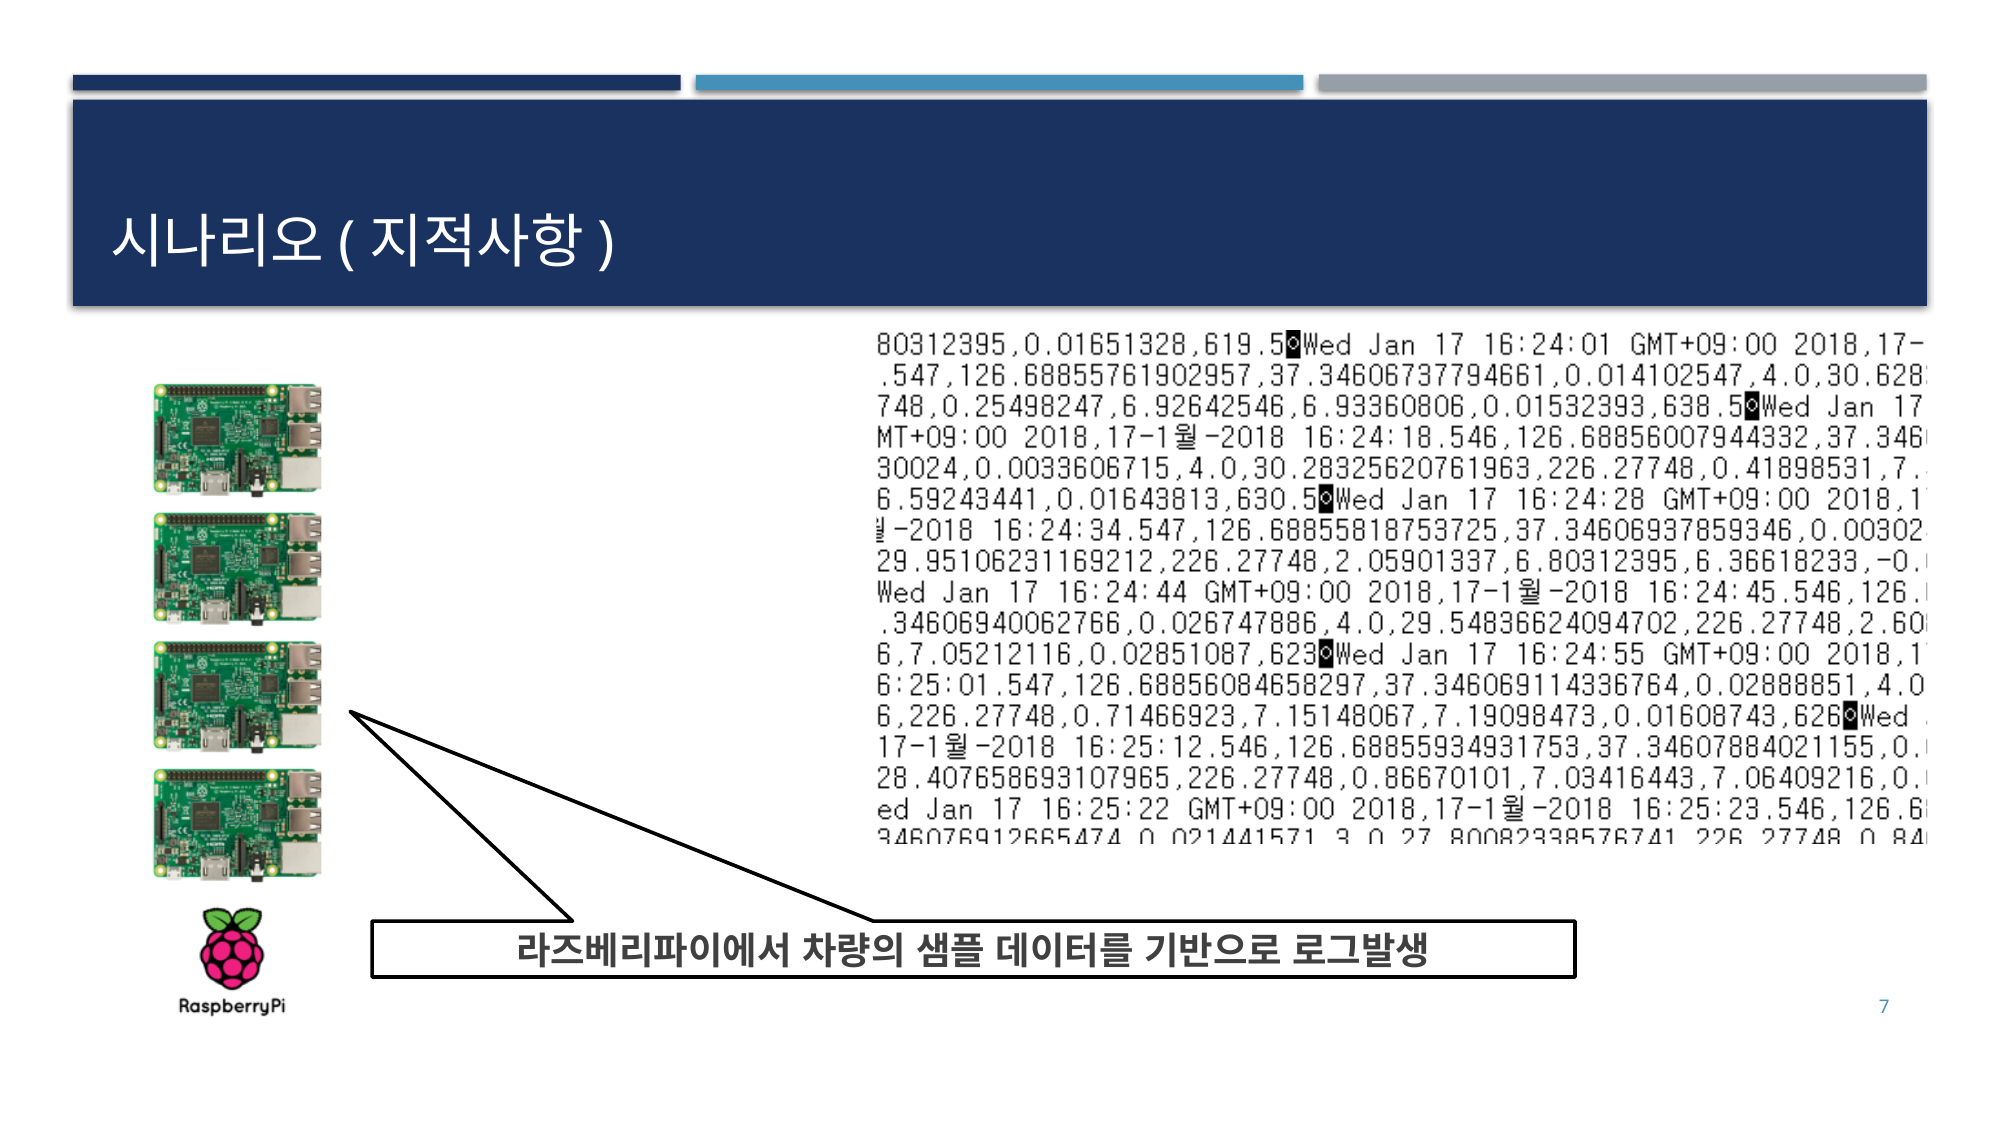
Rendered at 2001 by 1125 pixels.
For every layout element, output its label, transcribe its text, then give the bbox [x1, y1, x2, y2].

slide_number 7 [1732, 977, 1905, 1037]
picture [875, 329, 1928, 844]
title 시나리오(지적사항) [95, 119, 1905, 282]
picture [94, 378, 322, 1038]
text_box 라즈베리파이에서 차량의 샘플 데이터를 기반으로 로그발생 [348, 709, 1577, 979]
